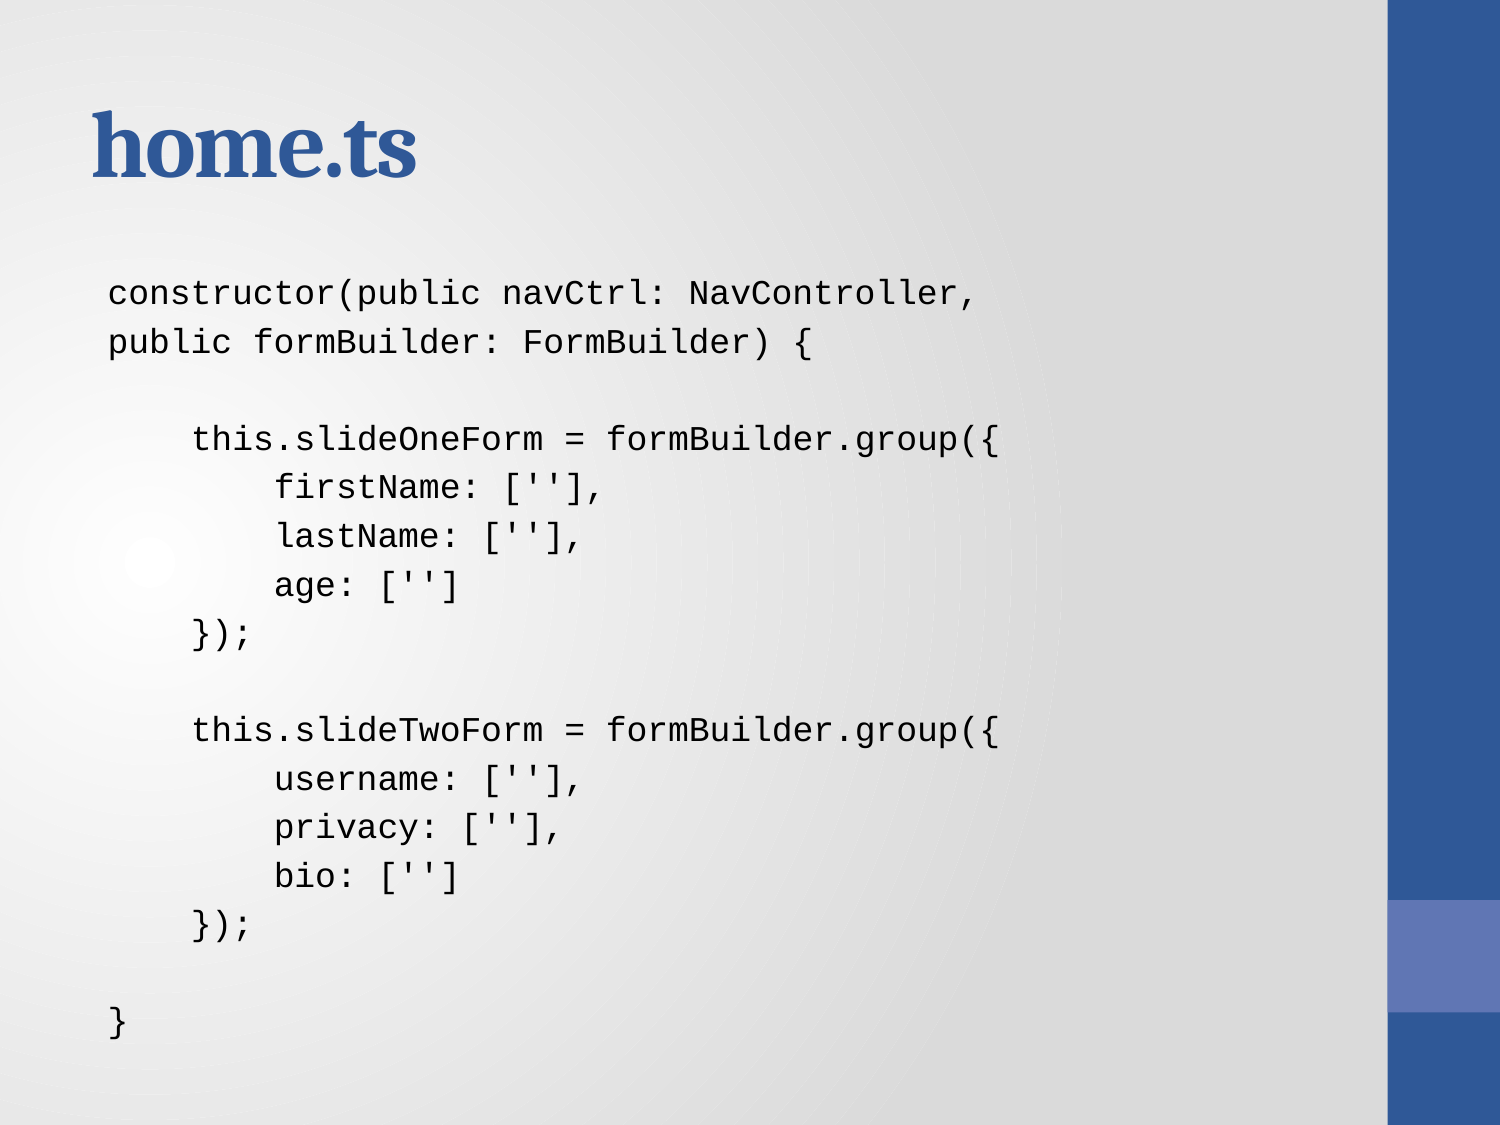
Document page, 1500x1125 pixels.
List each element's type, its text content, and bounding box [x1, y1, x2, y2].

list constructor(public navCtrl: NavController, public formBuilder: FormBuilder) { this.slideOneForm = formBuilder.group({ firstName: [''], lastName: [''], age: [''] }); this.slideTwoForm = formBuilder.group({ username: [''], privacy: [''], bio: [''] }); } [75, 262, 1325, 1050]
title home.ts [75, 45, 1325, 233]
